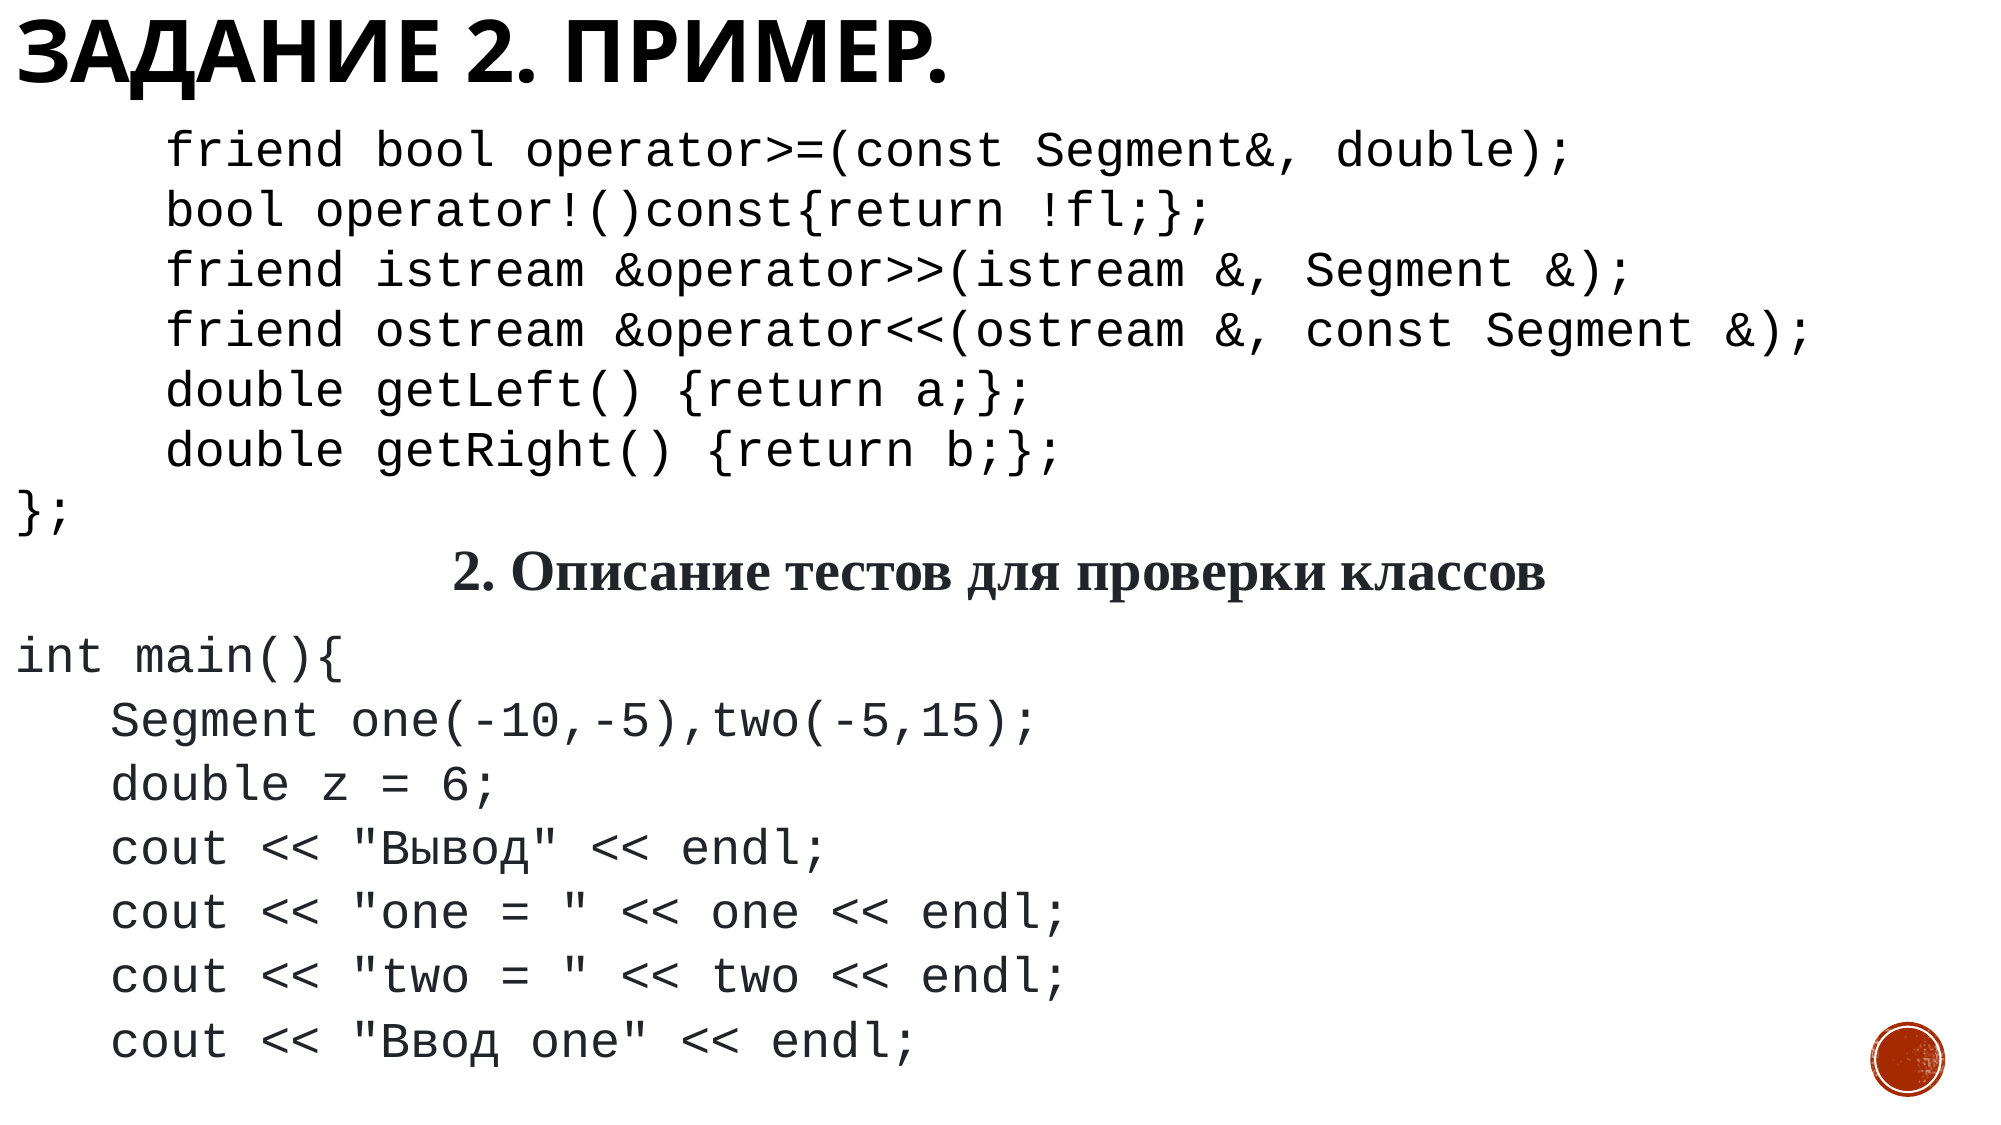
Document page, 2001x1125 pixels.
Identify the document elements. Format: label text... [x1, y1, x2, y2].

text_box int main(){ Segment one(-10,-5),two(-5,15); double z = 6; cout << "Вывод" << endl; cout << "one = " << one << endl; cout << "two = " << two << endl; cout << "Ввод one" << endl; [0, 610, 2000, 1075]
title Задание 2. Пример. [0, 0, 1575, 109]
text_box friend bool operator>=(const Segment&, double); bool operator!()const{return !fl;}; friend istream &operator>>(istream &, Segment &); friend ostream &operator<<(ostream &, const Segment &); double getLeft() {return a;}; double getRight() {return b;}; }; [0, 109, 2000, 544]
text_box 2. Описание тестов для проверки классов [437, 519, 1563, 610]
